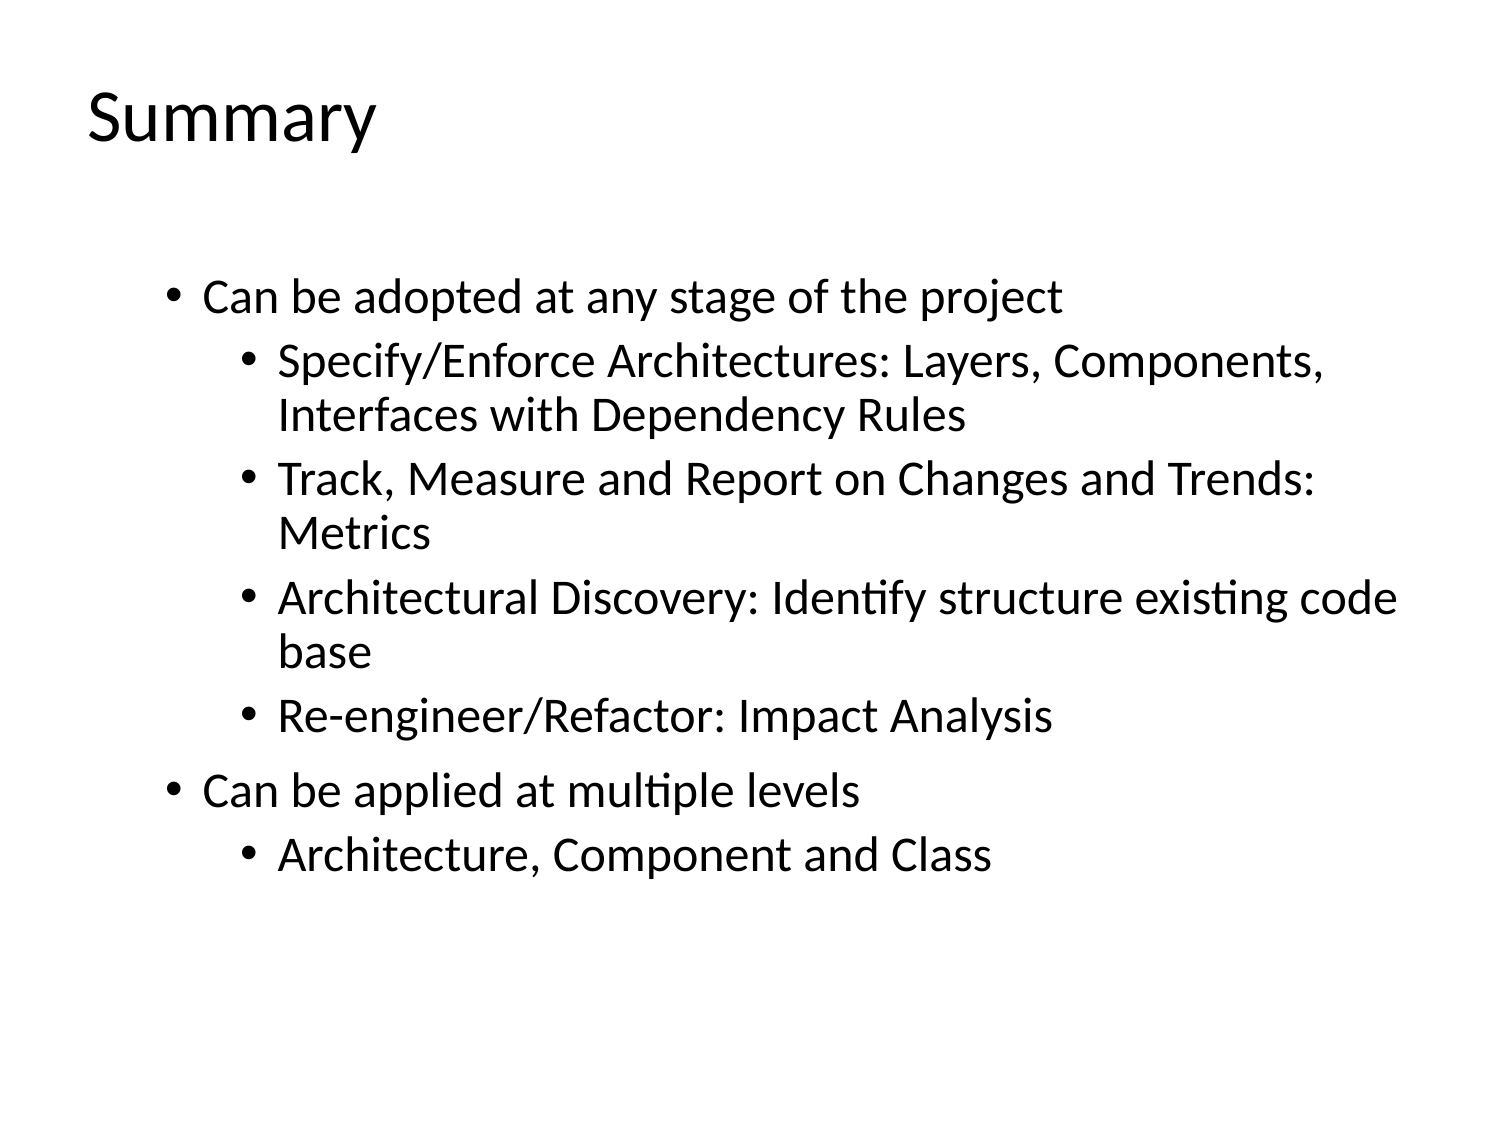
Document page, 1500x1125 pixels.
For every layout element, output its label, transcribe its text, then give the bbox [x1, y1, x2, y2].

list Can be adopted at any stage of the project Specify/Enforce Architectures: Layers, Components, Interfaces with Dependency Rules Track, Measure and Report on Changes and Trends: Metrics Architectural Discovery: Identify structure existing code base Re-engineer/Refactor: Impact Analysis Can be applied at multiple levels Architecture, Component and Class [150, 262, 1417, 1087]
text_box Summary [72, 58, 1301, 182]
